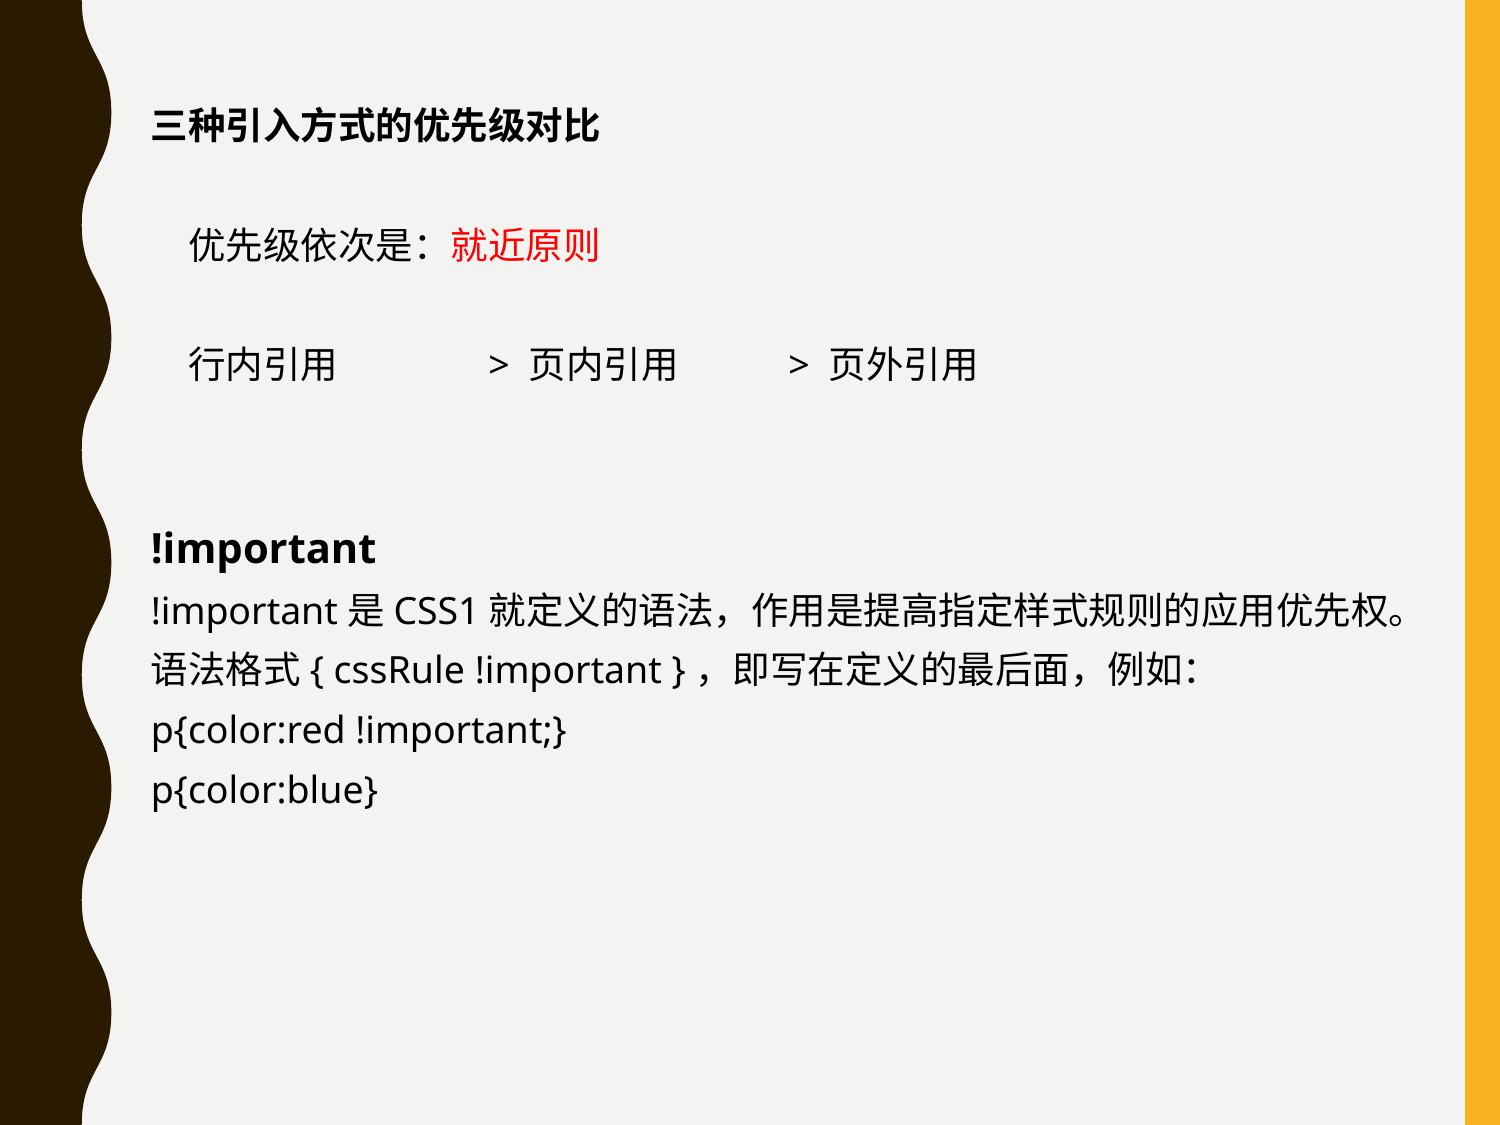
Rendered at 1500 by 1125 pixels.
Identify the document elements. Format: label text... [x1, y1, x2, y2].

list 三种引入方式的优先级对比 优先级依次是：就近原则 行内引用 > 页内引用 > 页外引用 !important !important是CSS1就定义的语法，作用是提高指定样式规则的应用优先权。 语法格式{ cssRule !important }，即写在定义的最后面，例如： p{color:red !important;} p{color:blue} [135, 90, 1500, 1035]
